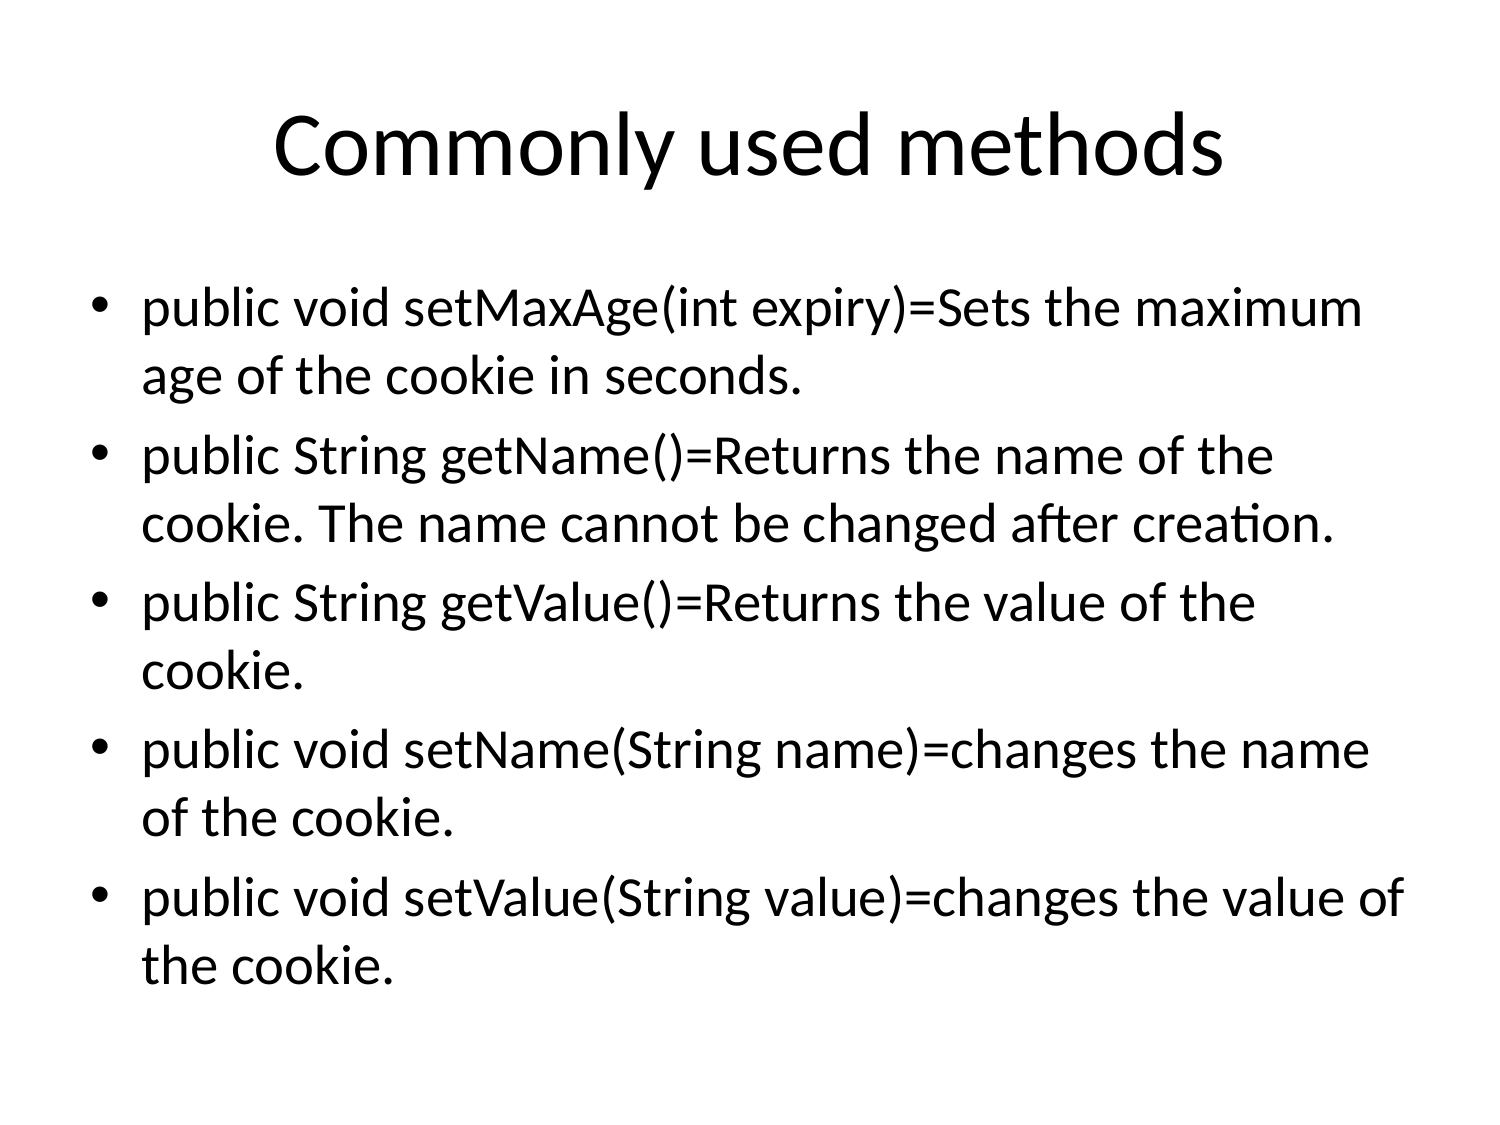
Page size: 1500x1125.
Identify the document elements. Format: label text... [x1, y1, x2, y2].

list public void setMaxAge(int expiry)=Sets the maximum age of the cookie in seconds. public String getName()=Returns the name of the cookie. The name cannot be changed after creation. public String getValue()=Returns the value of the cookie. public void setName(String name)=changes the name of the cookie. public void setValue(String value)=changes the value of the cookie. [75, 262, 1425, 1005]
title Commonly used methods [75, 45, 1425, 233]
